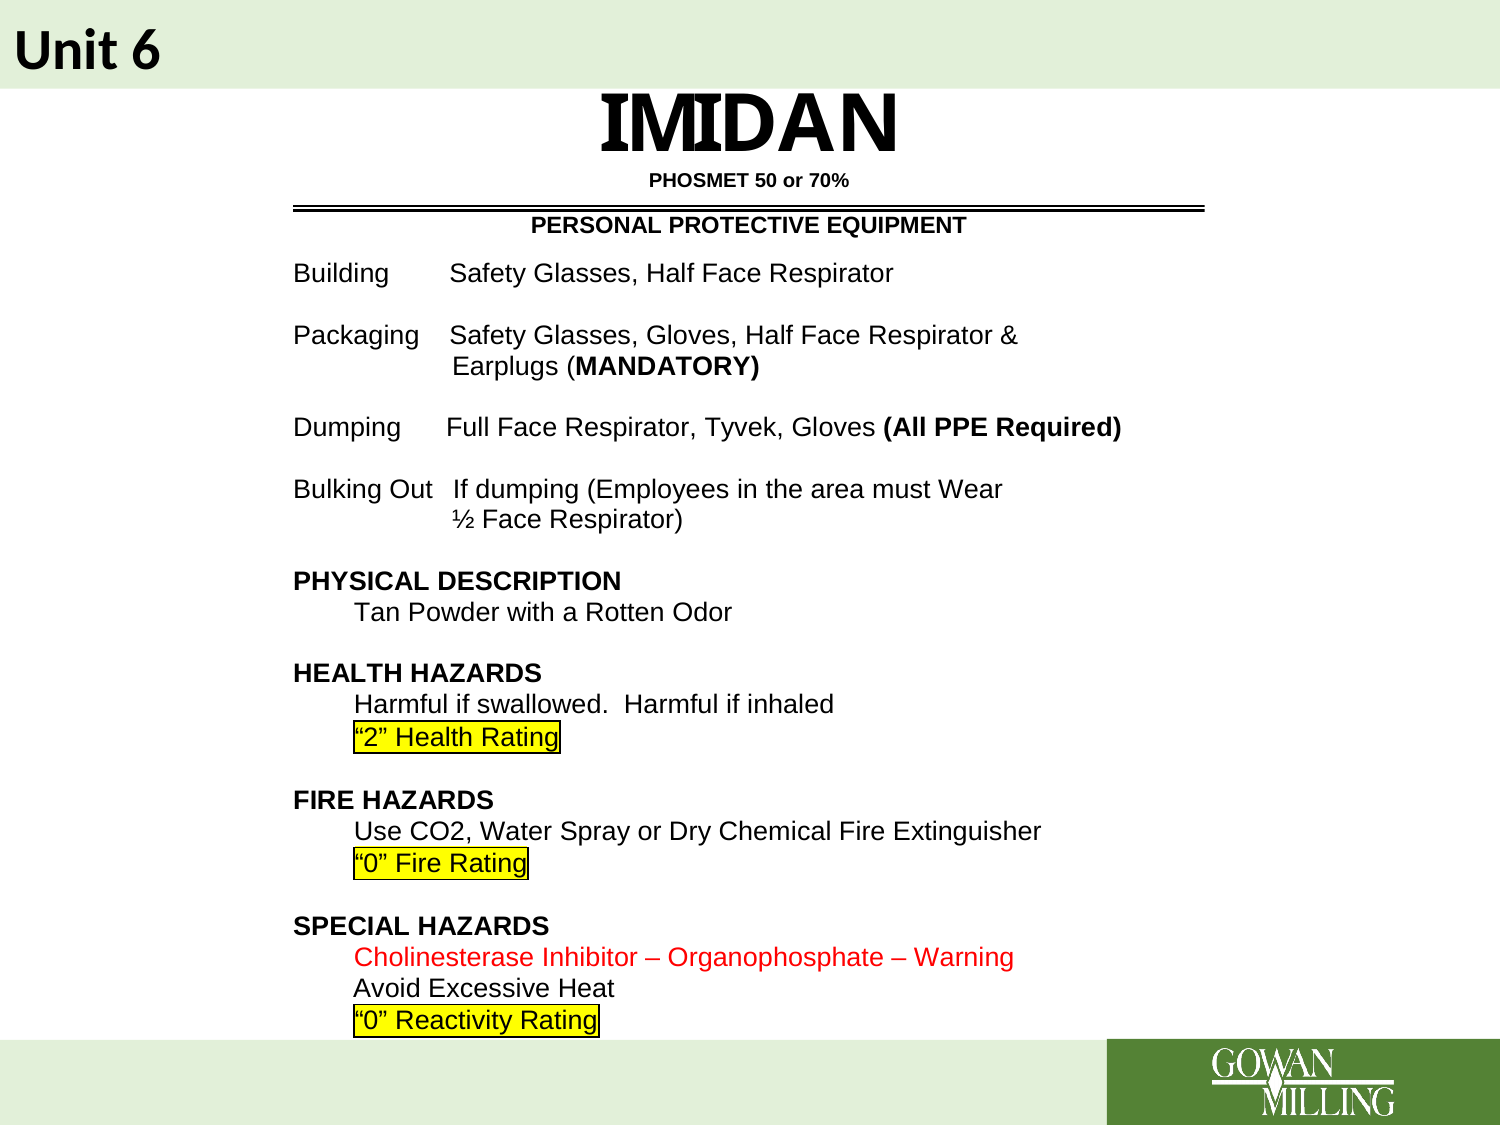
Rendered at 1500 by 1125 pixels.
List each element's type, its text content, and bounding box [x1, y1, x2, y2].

text_box Unit 6 [0, 3, 1500, 89]
picture [1212, 1048, 1395, 1116]
picture [293, 74, 1207, 1038]
